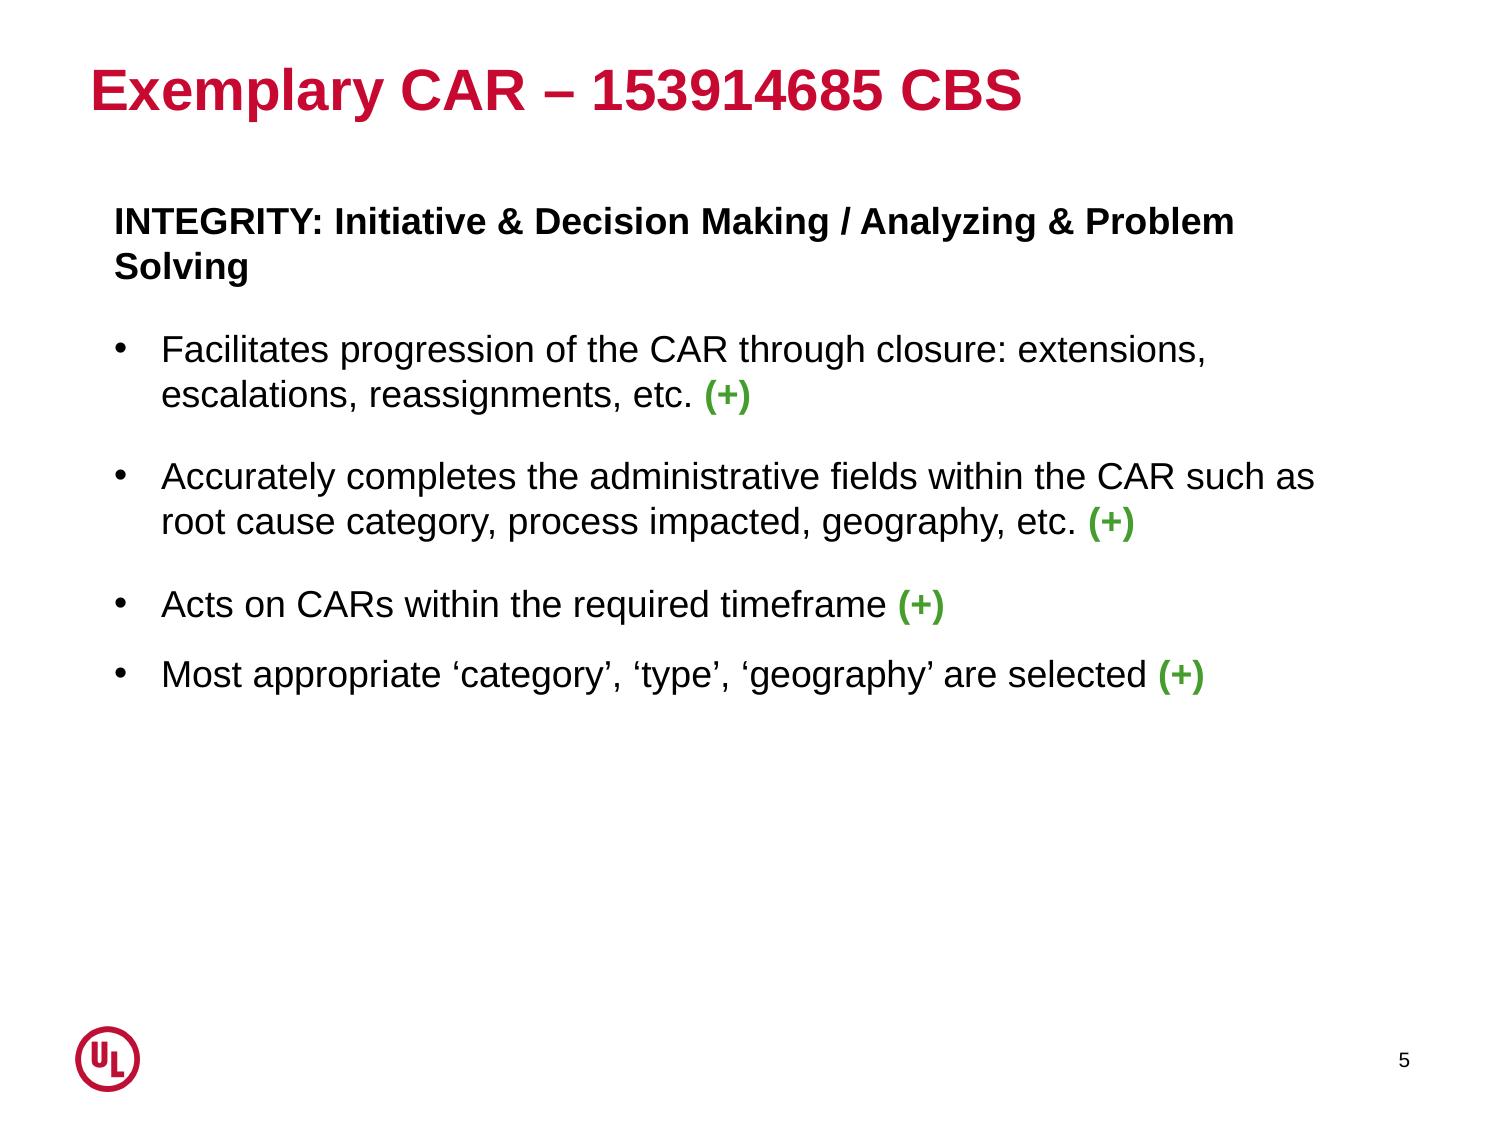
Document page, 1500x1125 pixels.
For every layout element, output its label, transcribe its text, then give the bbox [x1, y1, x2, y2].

title Exemplary CAR – 153914685 CBS [74, 44, 1426, 138]
text_box INTEGRITY: Initiative & Decision Making / Analyzing & Problem Solving Facilitates progression of the CAR through closure: extensions, escalations, reassignments, etc. (+) Accurately completes the administrative fields within the CAR such as root cause category, process impacted, geography, etc. (+) Acts on CARs within the required timeframe (+) Most appropriate ‘category’, ‘type’, ‘geography’ are selected (+) [99, 190, 1355, 703]
picture [75, 1026, 140, 1092]
slide_number 5 [1319, 1029, 1425, 1090]
